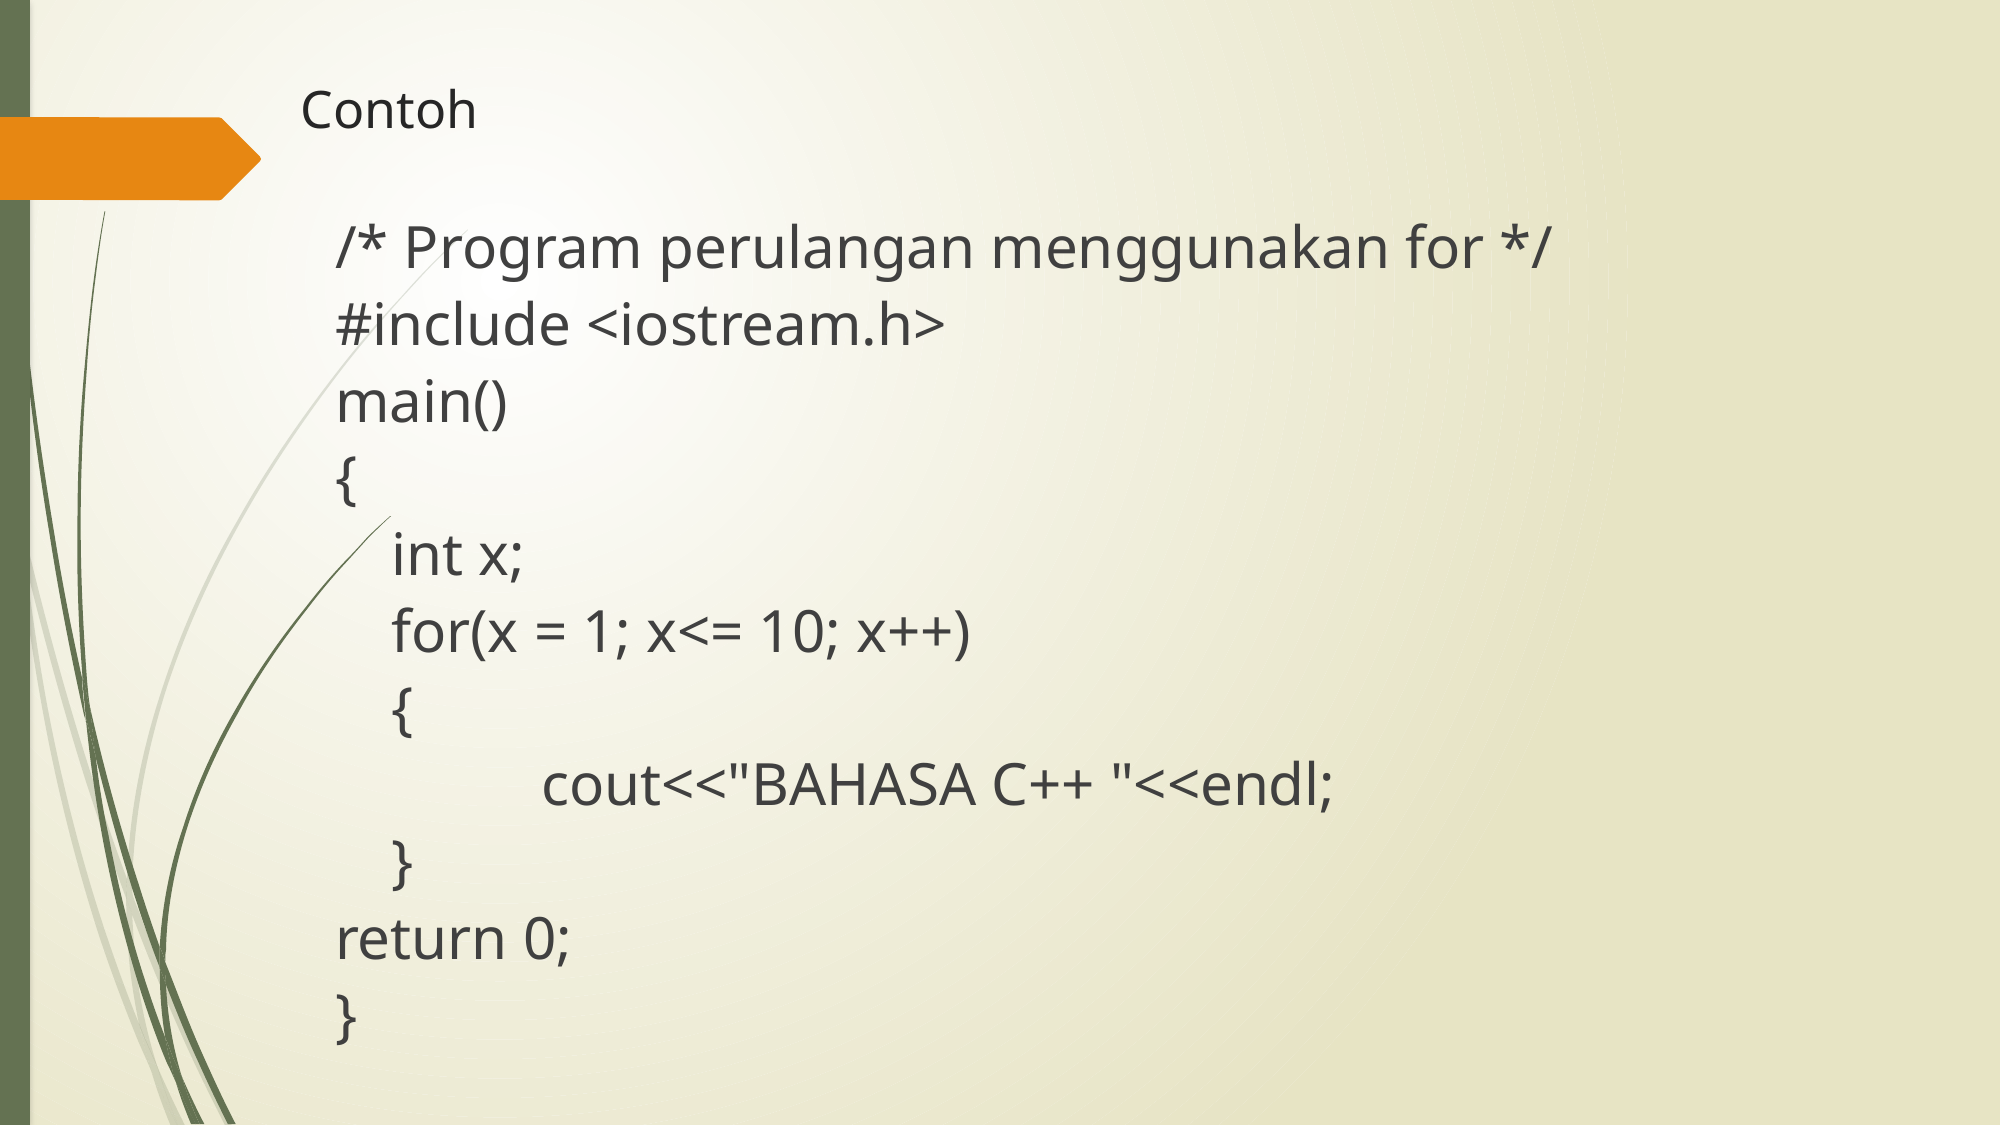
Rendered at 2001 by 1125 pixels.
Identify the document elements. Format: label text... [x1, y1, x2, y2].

title Contoh [285, 69, 1748, 147]
list /* Program perulangan menggunakan for */ #include <iostream.h> main() { int x; for(x = 1; x<= 10; x++) { cout<<"BAHASA C++ "<<endl; } return 0; } [320, 216, 1940, 1100]
